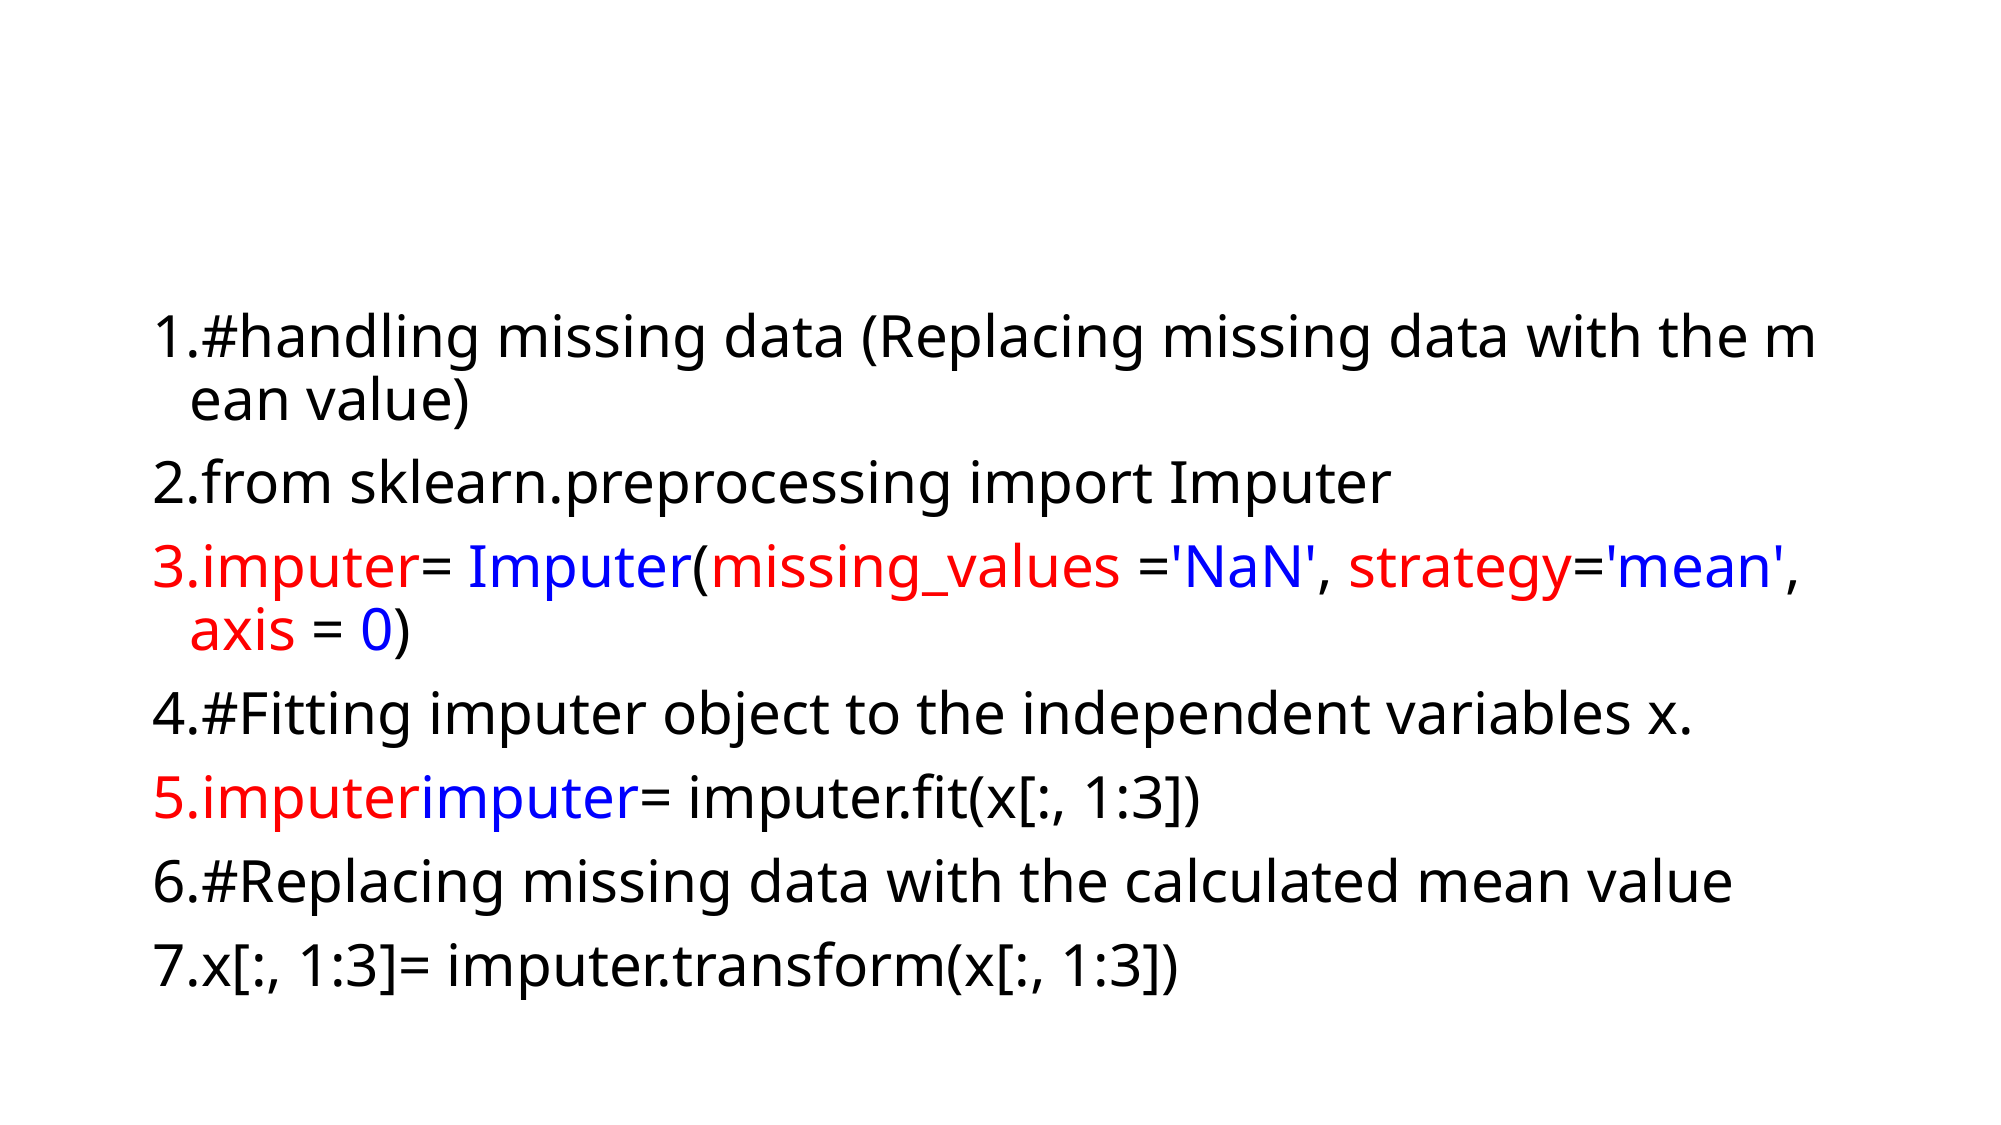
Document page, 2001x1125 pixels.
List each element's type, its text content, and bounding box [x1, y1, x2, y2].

list #handling missing data (Replacing missing data with the mean value) from sklearn.preprocessing import Imputer imputer= Imputer(missing_values ='NaN', strategy='mean', axis = 0) #Fitting imputer object to the independent variables x. imputerimputer= imputer.fit(x[:, 1:3]) #Replacing missing data with the calculated mean value x[:, 1:3]= imputer.transform(x[:, 1:3]) [137, 299, 1863, 1014]
